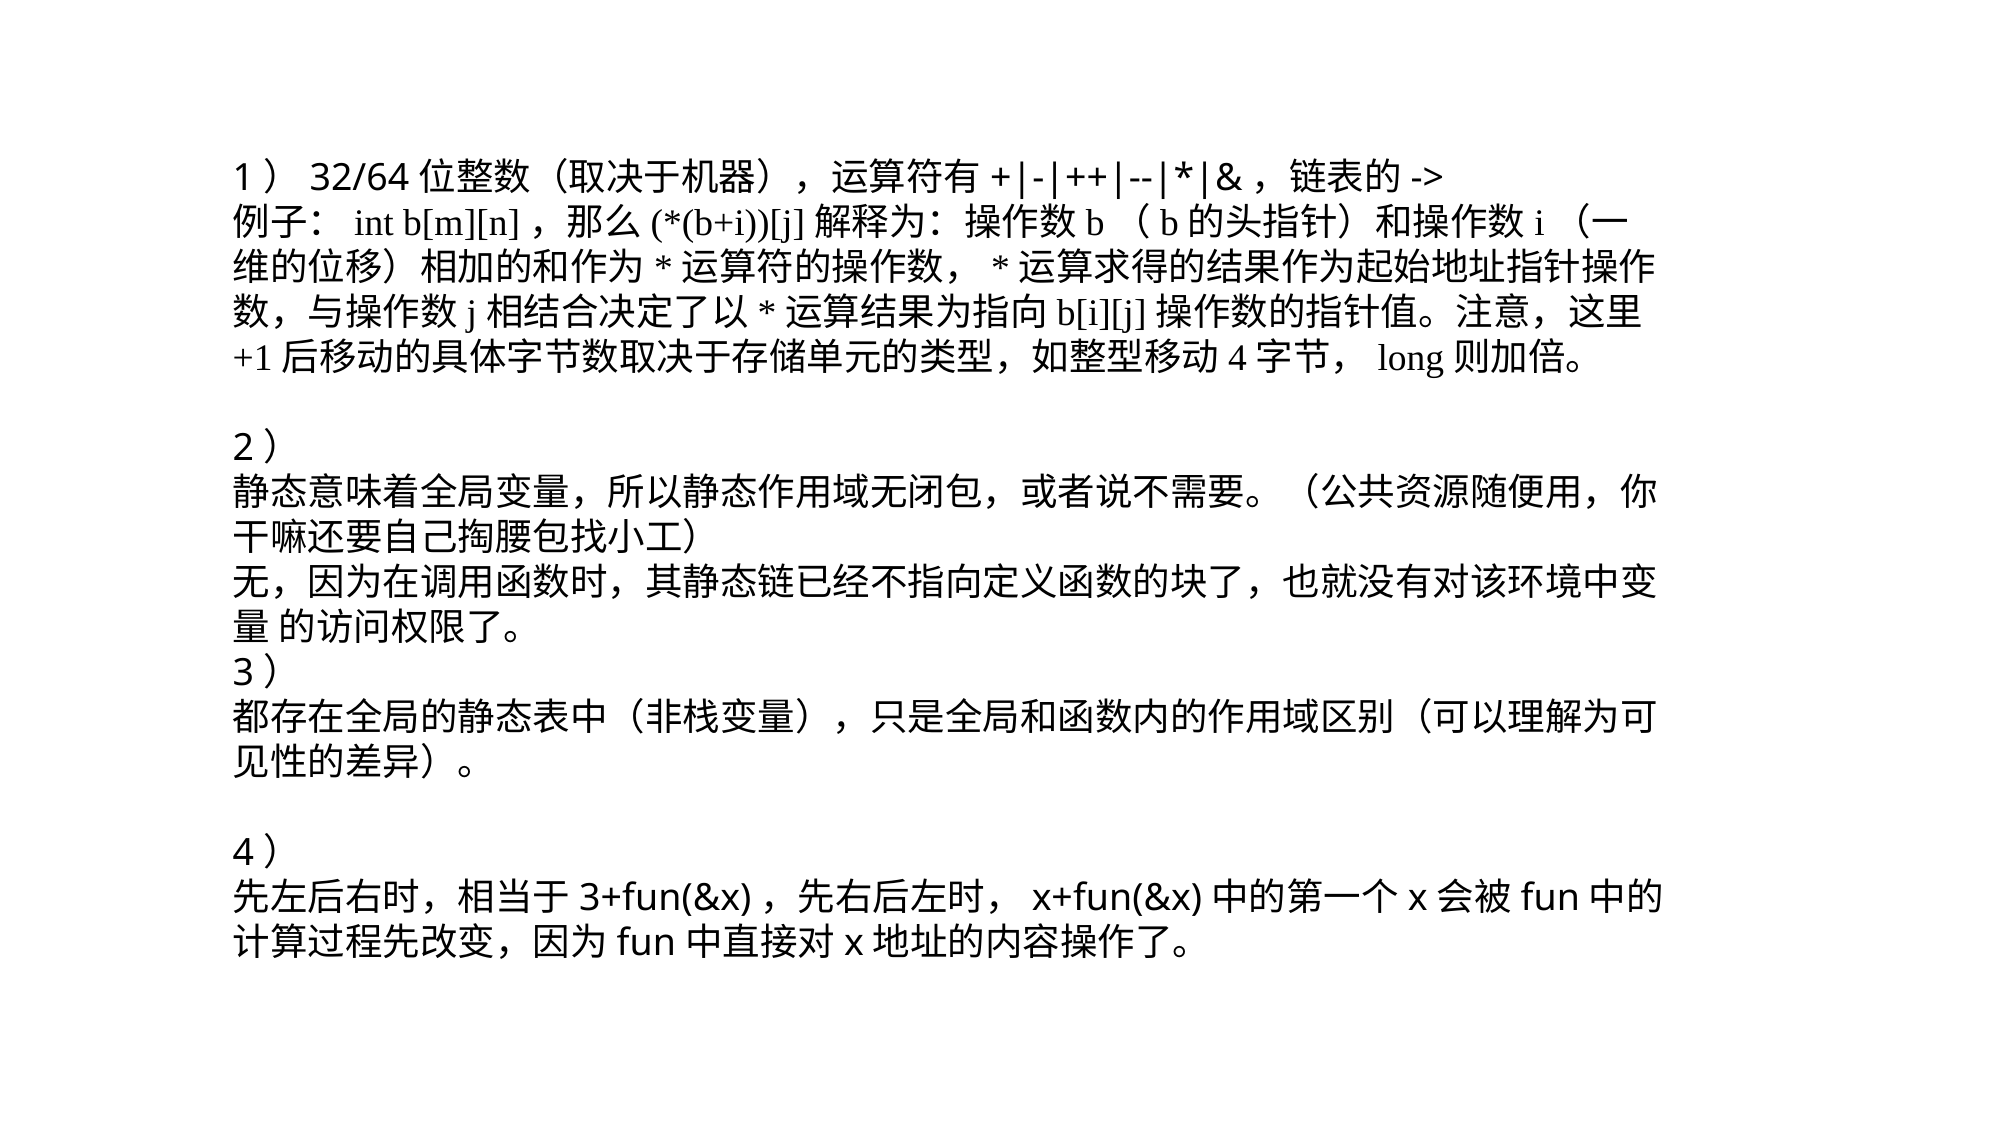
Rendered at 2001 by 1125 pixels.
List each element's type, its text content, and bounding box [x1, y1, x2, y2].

text_box 1）32/64位整数（取决于机器），运算符有+|-|++|--|*|&，链表的-> 例子：int b[m][n]，那么(*(b+i))[j]解释为：操作数b（b的头指针）和操作数i（一维的位移）相加的和作为*运算符的操作数，*运算求得的结果作为起始地址指针操作数，与操作数j相结合决定了以*运算结果为指向b[i][j]操作数的指针值。注意，这里+1后移动的具体字节数取决于存储单元的类型，如整型移动4字节，long则加倍。 2） 静态意味着全局变量，所以静态作用域无闭包，或者说不需要。（公共资源随便用，你干嘛还要自己掏腰包找小工） 无，因为在调用函数时，其静态链已经不指向定义函数的块了，也就没有对该环境中变量 的访问权限了。 3） 都存在全局的静态表中（非栈变量），只是全局和函数内的作用域区别（可以理解为可见性的差异）。 4） 先左后右时，相当于3+fun(&x)，先右后左时，x+fun(&x)中的第一个x会被fun中的计算过程先改变，因为fun中直接对x地址的内容操作了。 [217, 145, 1680, 971]
